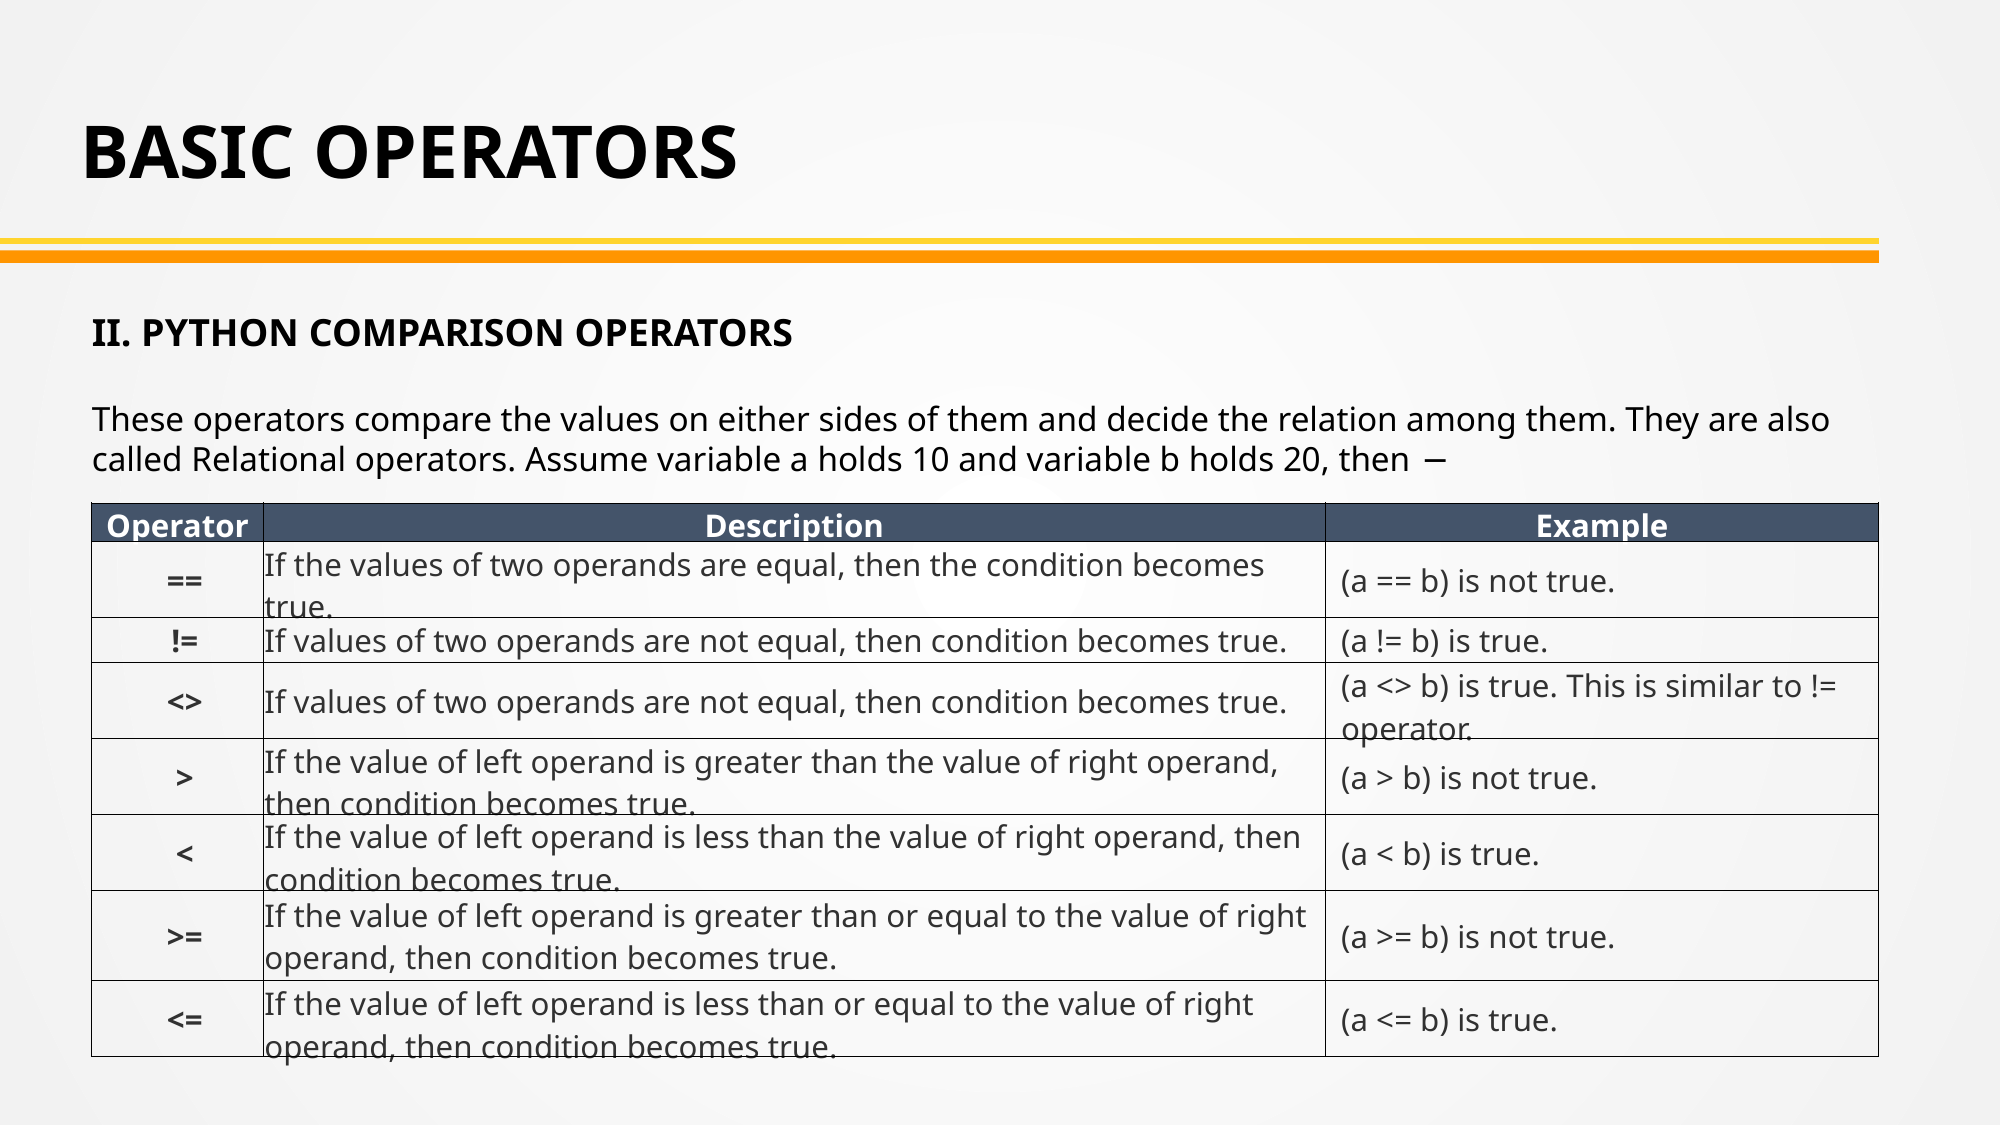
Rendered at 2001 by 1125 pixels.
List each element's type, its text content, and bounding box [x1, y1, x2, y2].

table_header Description [264, 504, 1325, 541]
table_cell (a > b) is not true. [1326, 739, 1878, 814]
table_cell (a != b) is true. [1326, 618, 1878, 662]
text_box [0, 249, 1880, 264]
table_cell < [92, 815, 263, 890]
table_cell If values of two operands are not equal, then condition becomes true. [264, 618, 1325, 662]
table_cell If the value of left operand is greater than the value of right operand, then condition becomes true. [264, 739, 1325, 814]
table_cell If the values of two operands are equal, then the condition becomes true. [264, 542, 1325, 617]
table_cell (a <= b) is true. [1326, 981, 1878, 1056]
table_header Operator [92, 504, 263, 541]
text_box II. PYTHON COMPARISON OPERATORS These operators compare the values on either sides of them and decide the relation among them. They are also called Relational operators. Assume variable a holds 10 and variable b holds 20, then − [91, 308, 1879, 486]
table_cell If the value of left operand is less than the value of right operand, then condition becomes true. [264, 815, 1325, 890]
table_cell (a == b) is not true. [1326, 542, 1878, 617]
table_cell If values of two operands are not equal, then condition becomes true. [264, 663, 1325, 738]
table_header Example [1326, 504, 1878, 541]
table_cell (a < b) is true. [1326, 815, 1878, 890]
table_cell == [92, 542, 263, 617]
table_cell (a <> b) is true. This is similar to != operator. [1326, 663, 1878, 738]
table_cell <> [92, 663, 263, 738]
table_cell If the value of left operand is less than or equal to the value of right operand, then condition becomes true. [264, 981, 1325, 1056]
table_cell If the value of left operand is greater than or equal to the value of right operand, then condition becomes true. [264, 891, 1325, 980]
text_box BASIC OPERATORS [80, 105, 1261, 201]
table_cell <= [92, 981, 263, 1056]
table_cell > [92, 739, 263, 814]
table_cell >= [92, 891, 263, 980]
table_cell (a >= b) is not true. [1326, 891, 1878, 980]
table_cell != [92, 618, 263, 662]
